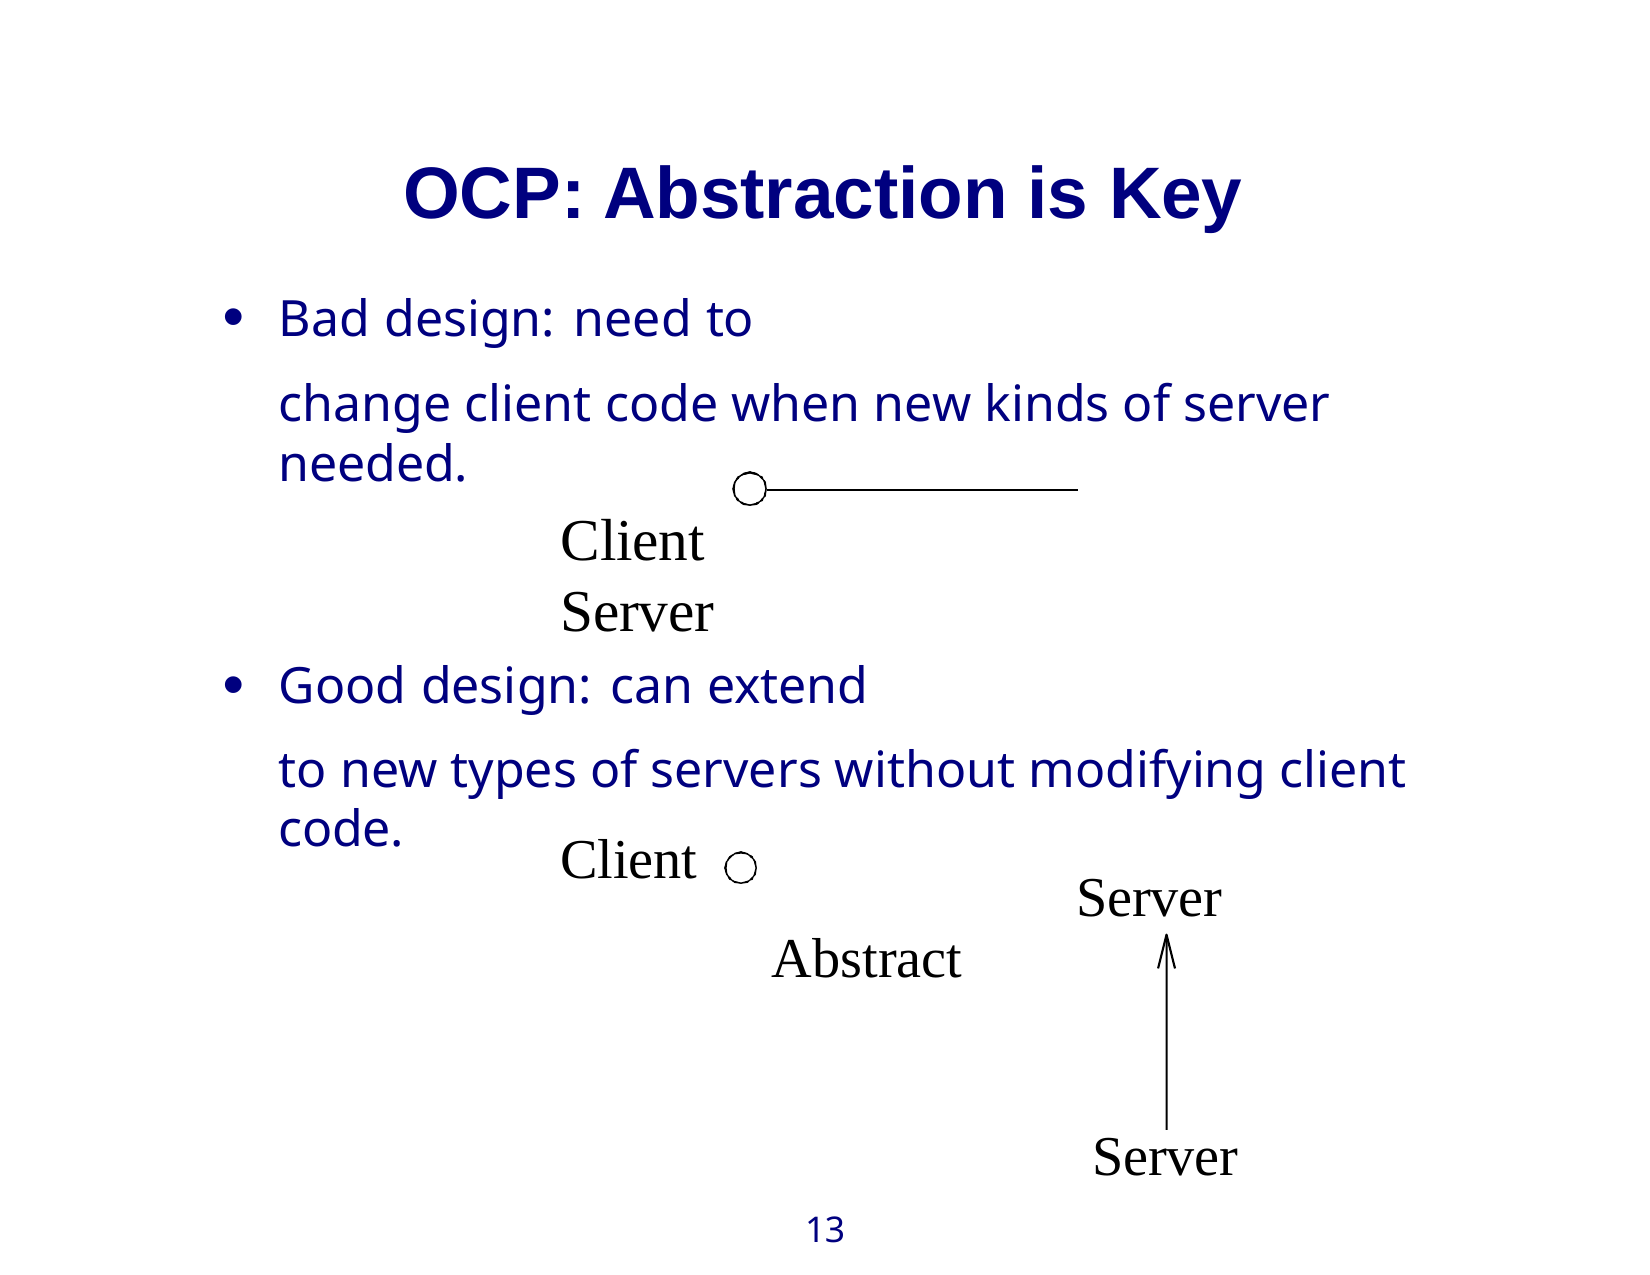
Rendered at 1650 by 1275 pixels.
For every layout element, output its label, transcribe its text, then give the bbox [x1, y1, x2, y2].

text_box Good design: can extend to new types of servers without modifying client code. Abstract [220, 626, 1465, 989]
text_box Client [558, 819, 701, 890]
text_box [1156, 933, 1177, 1131]
text_box Bad design: need to change client code when new kinds of server needed. Client Server [220, 259, 1465, 626]
slide_number 13 [798, 1206, 854, 1275]
picture [723, 850, 757, 884]
title OCP: Abstraction is Key [186, 143, 1464, 359]
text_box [731, 471, 1079, 507]
text_box Server [1090, 1116, 1242, 1187]
